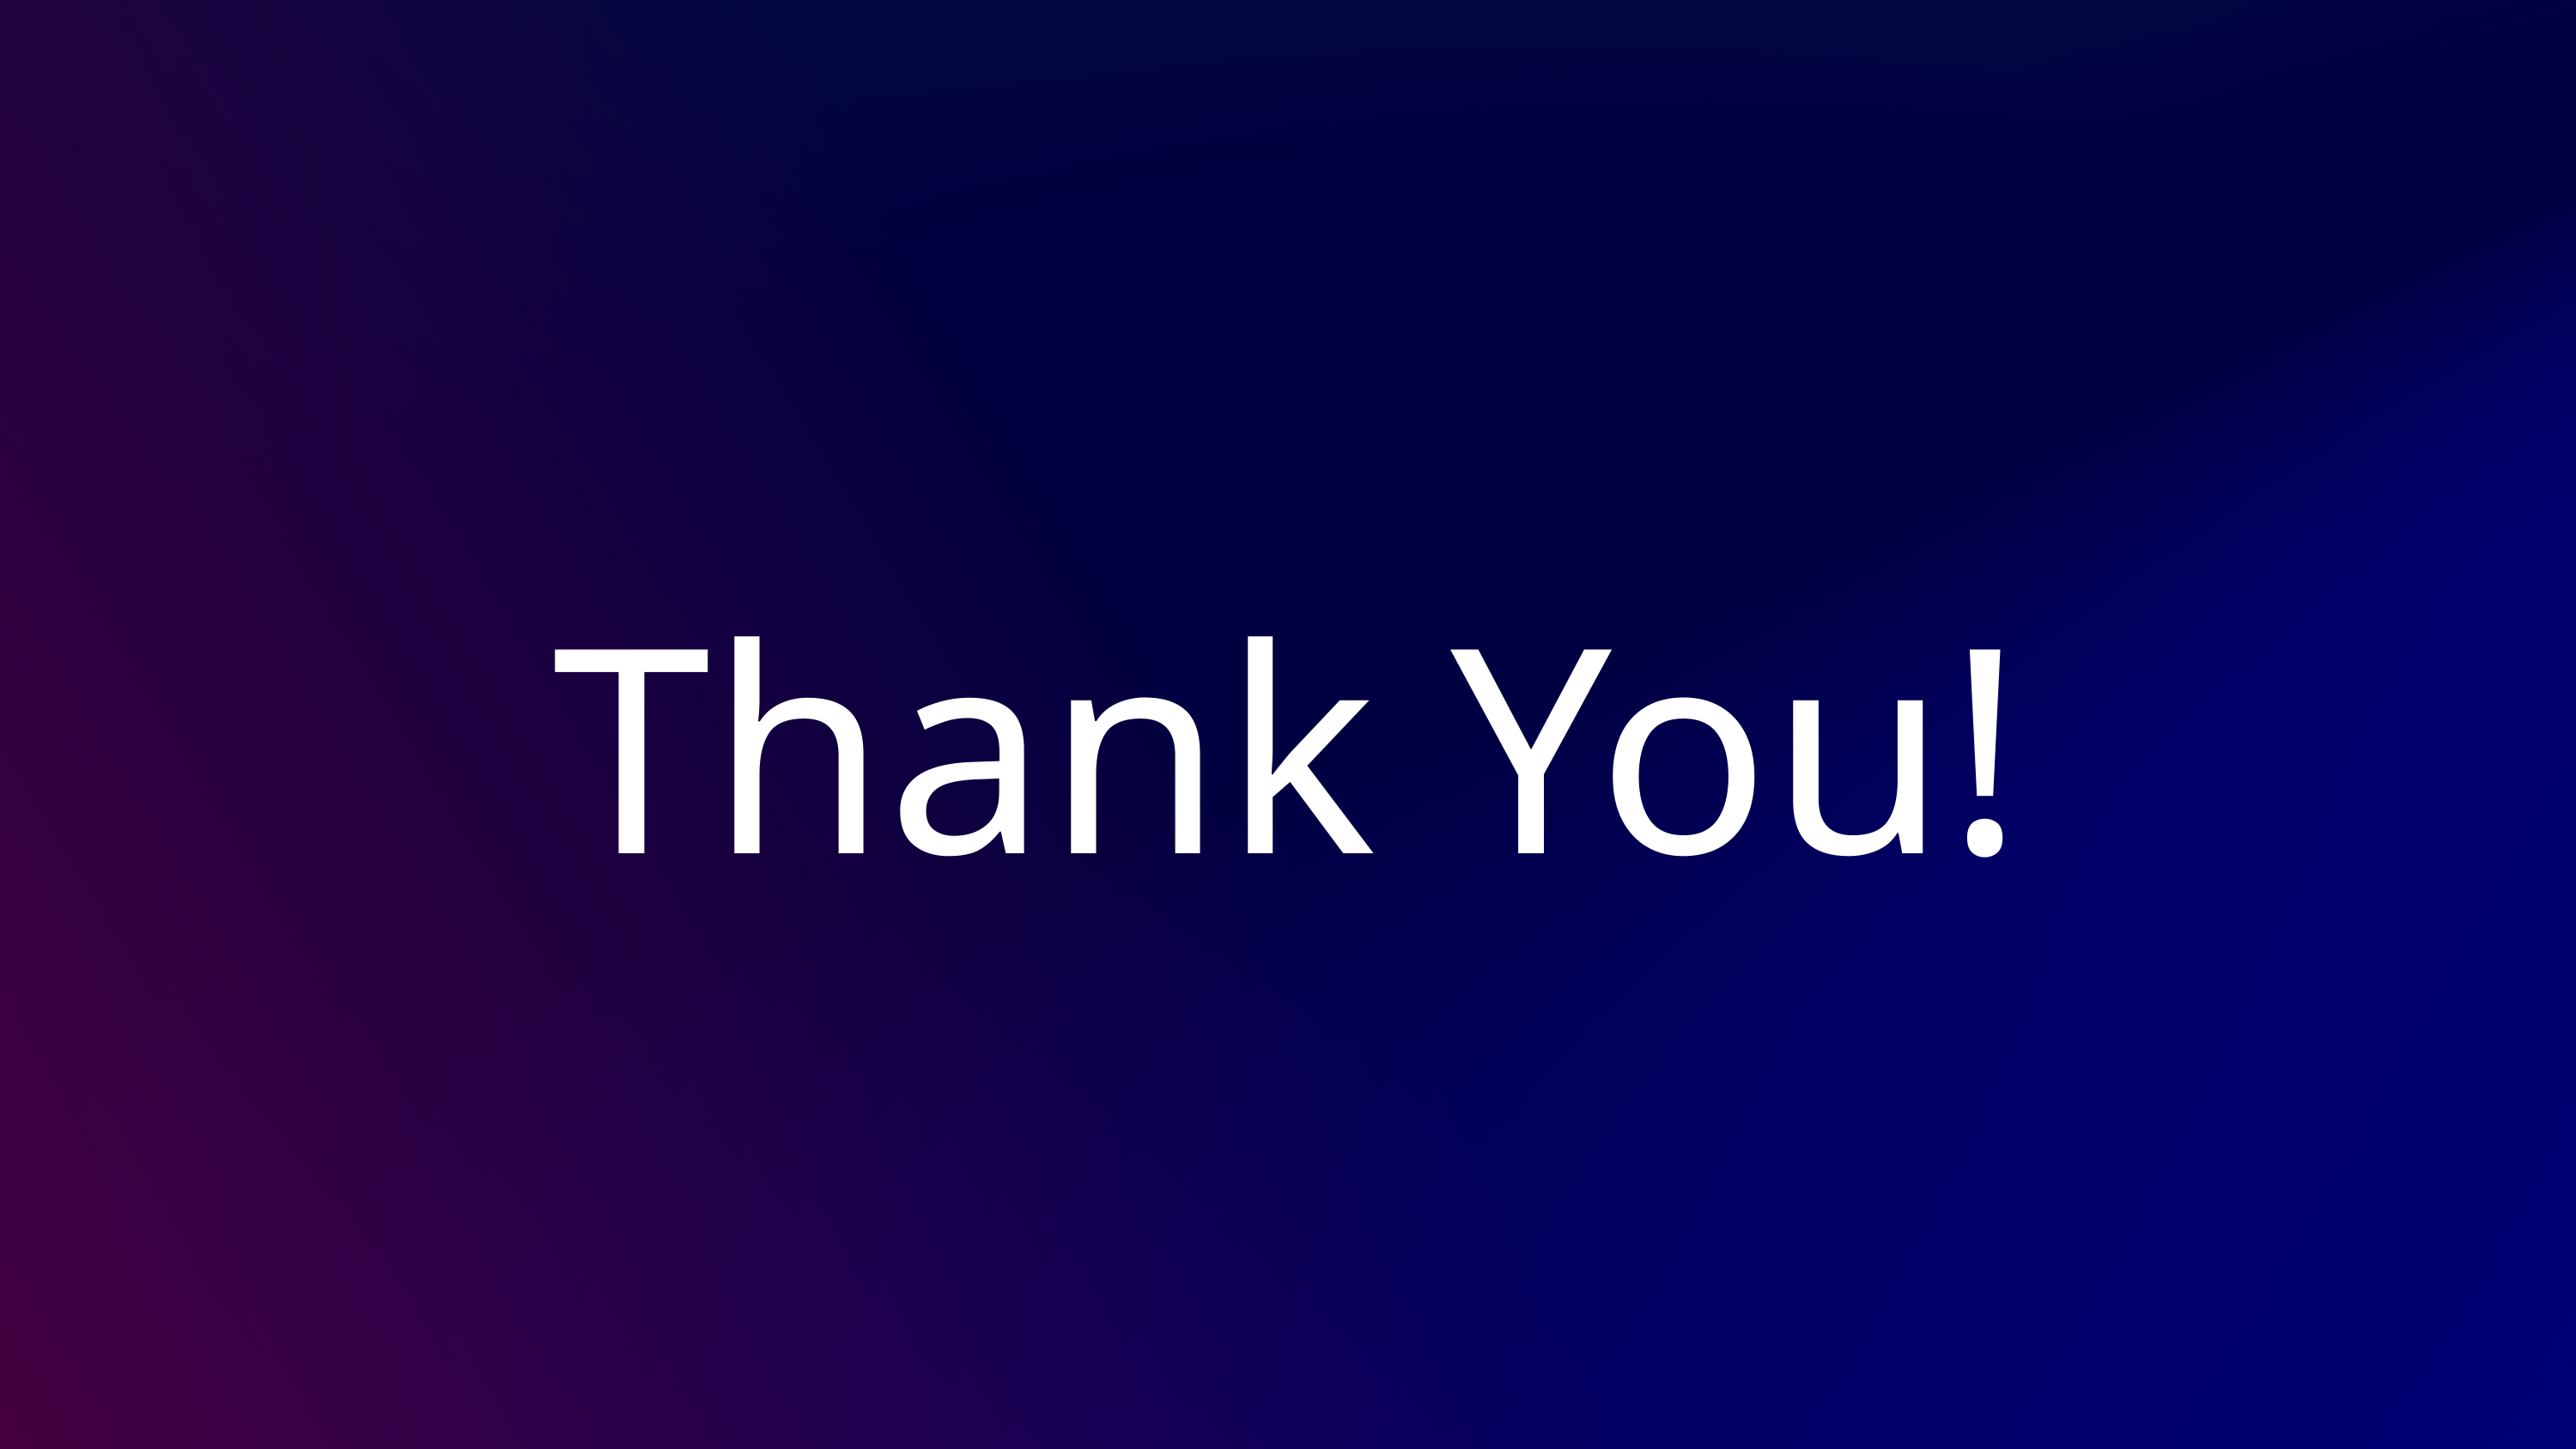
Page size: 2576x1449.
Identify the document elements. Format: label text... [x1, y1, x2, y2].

text_box [0, 0, 2576, 1449]
text_box Thank You! [517, 511, 2059, 911]
